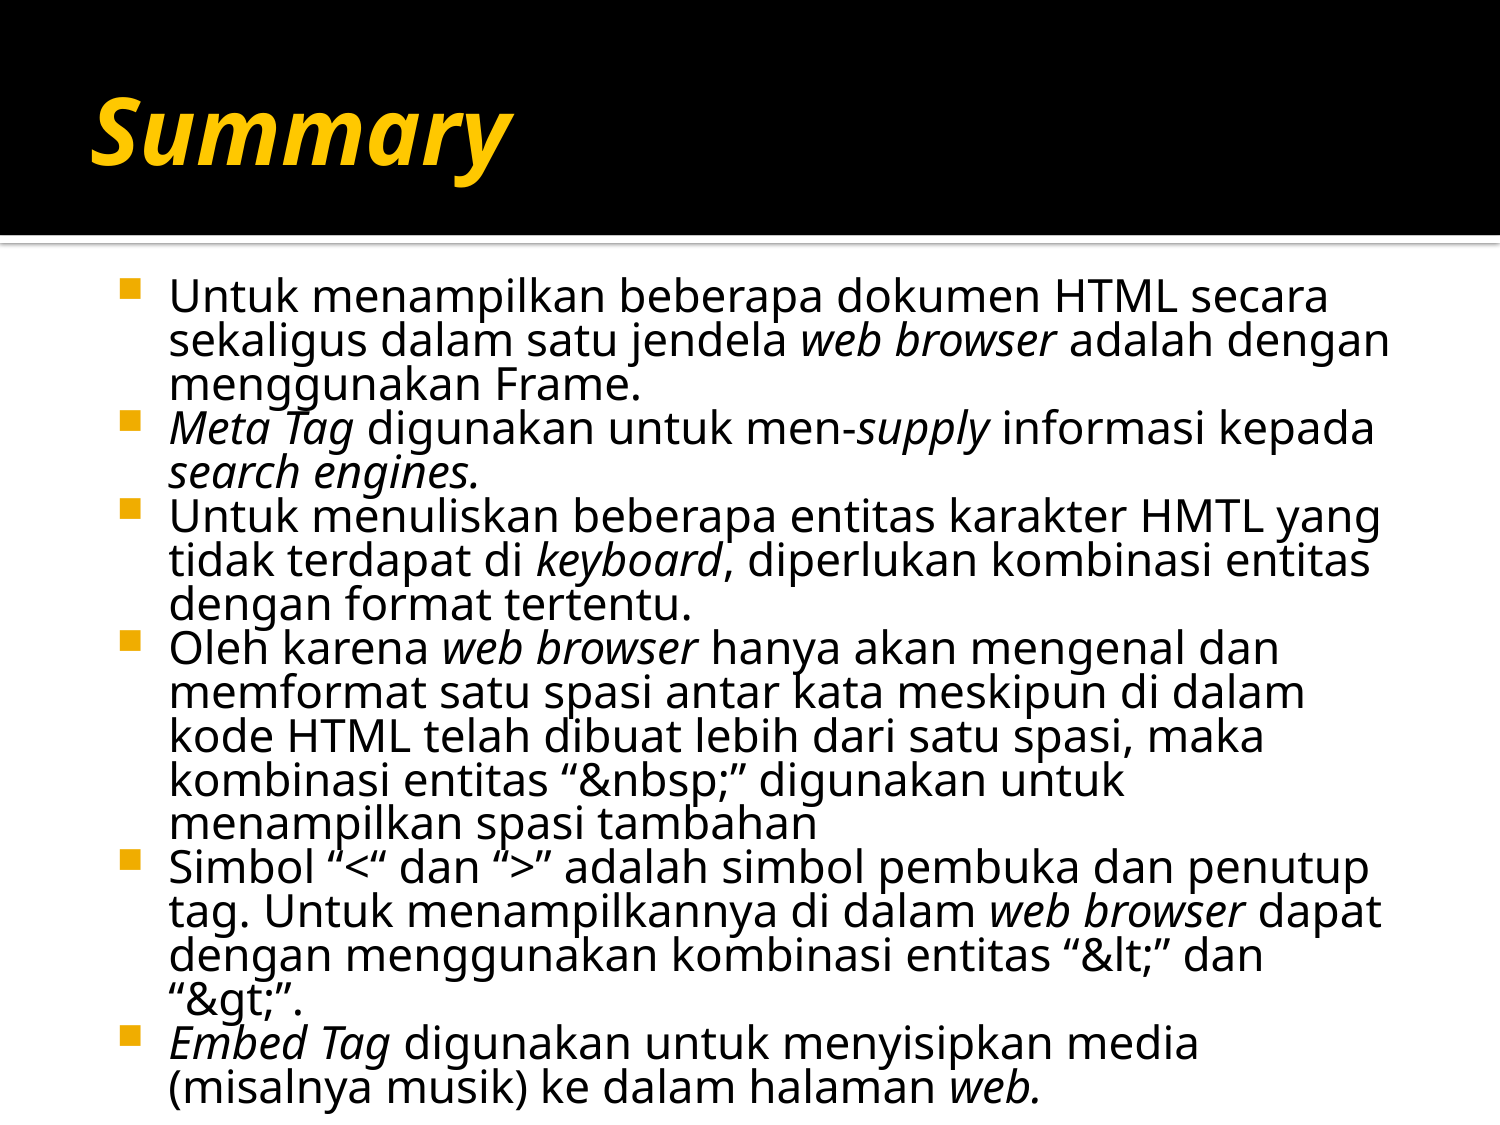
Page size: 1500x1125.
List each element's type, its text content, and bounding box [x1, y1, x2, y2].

title Summary [75, 25, 1425, 231]
list Untuk menampilkan beberapa dokumen HTML secara sekaligus dalam satu jendela web browser adalah dengan menggunakan Frame. Meta Tag digunakan untuk men-supply informasi kepada search engines. Untuk menuliskan beberapa entitas karakter HMTL yang tidak terdapat di keyboard, diperlukan kombinasi entitas dengan format tertentu. Oleh karena web browser hanya akan mengenal dan memformat satu spasi antar kata meskipun di dalam kode HTML telah dibuat lebih dari satu spasi, maka kombinasi entitas “&nbsp;” digunakan untuk menampilkan spasi tambahan Simbol “<“ dan “>” adalah simbol pembuka dan penutup tag. Untuk menampilkannya di dalam web browser dapat dengan menggunakan kombinasi entitas “&lt;” dan “&gt;”. Embed Tag digunakan untuk menyisipkan media (misalnya musik) ke dalam halaman web. [87, 262, 1413, 1091]
